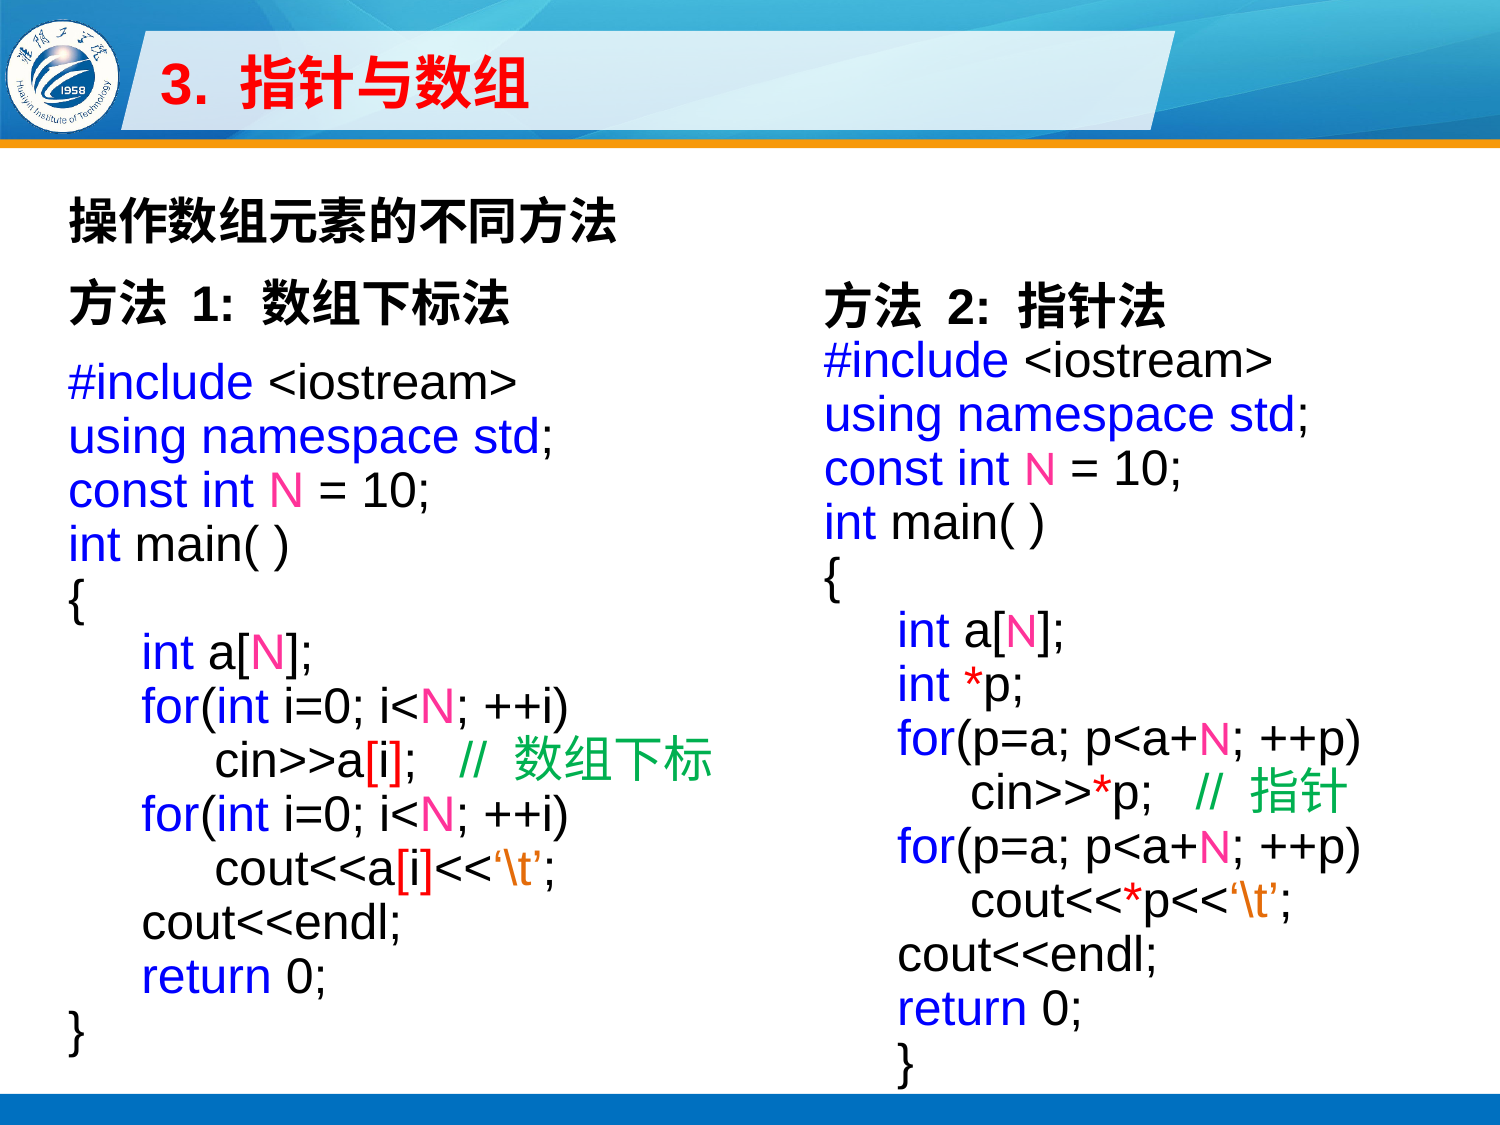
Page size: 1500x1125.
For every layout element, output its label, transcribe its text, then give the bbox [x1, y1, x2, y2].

list 操作数组元素的不同方法 方法 1: 数组下标法 #include <iostream> using namespace std; const int N = 10; int main( ) { int a[N]; for(int i=0; i<N; ++i) cin>>a[i]; // 数组下标 for(int i=0; i<N; ++i) cout<<a[i]<<‘\t’; cout<<endl; return 0; } [53, 170, 1447, 1106]
picture [0, 0, 1500, 139]
title 3. 指针与数组 [145, 39, 1176, 123]
text_box 方法 2: 指针法 #include <iostream> using namespace std; const int N = 10; int main( ) { int a[N]; int *p; for(p=a; p<a+N; ++p) cin>>*p; // 指针 for(p=a; p<a+N; ++p) cout<<*p<<‘\t’; cout<<endl; return 0; } [809, 255, 1483, 1098]
